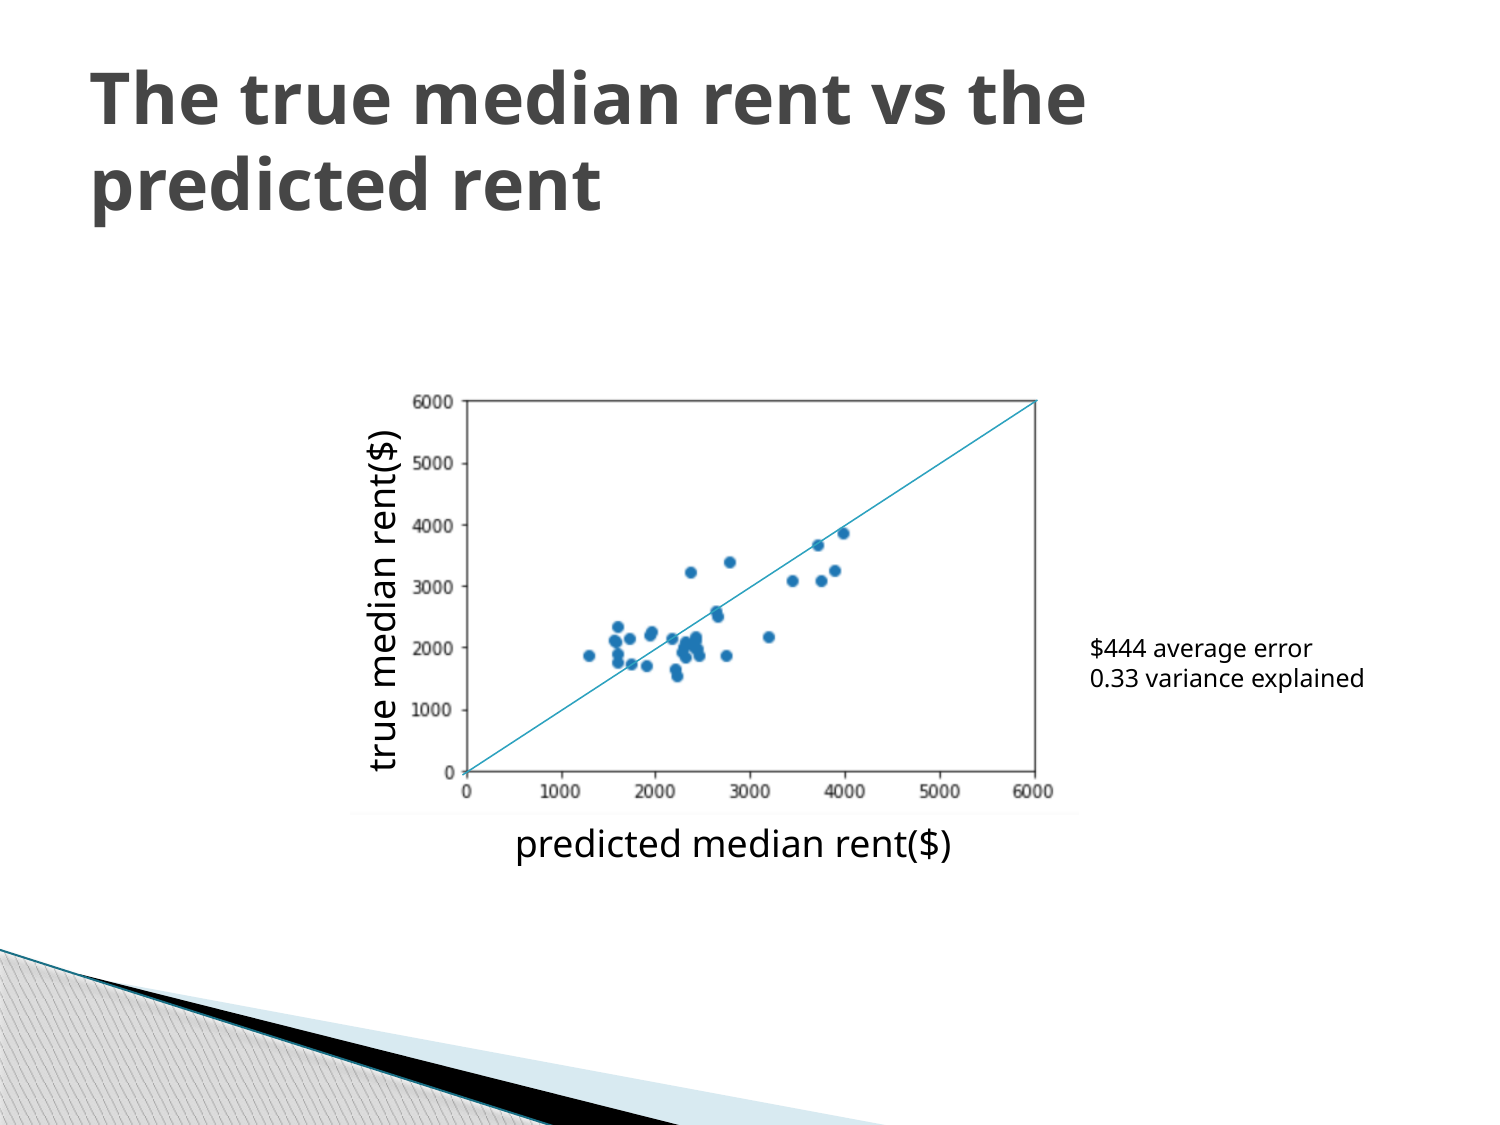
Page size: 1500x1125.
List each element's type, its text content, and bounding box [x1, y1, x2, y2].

picture [349, 374, 1080, 816]
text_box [462, 399, 1038, 776]
title The true median rent vs the predicted rent [75, 45, 1425, 233]
text_box true median rent($) [349, 162, 410, 374]
text_box predicted median rent($) [500, 812, 1125, 873]
text_box $444 average error 0.33 variance explained [1085, 624, 1500, 700]
